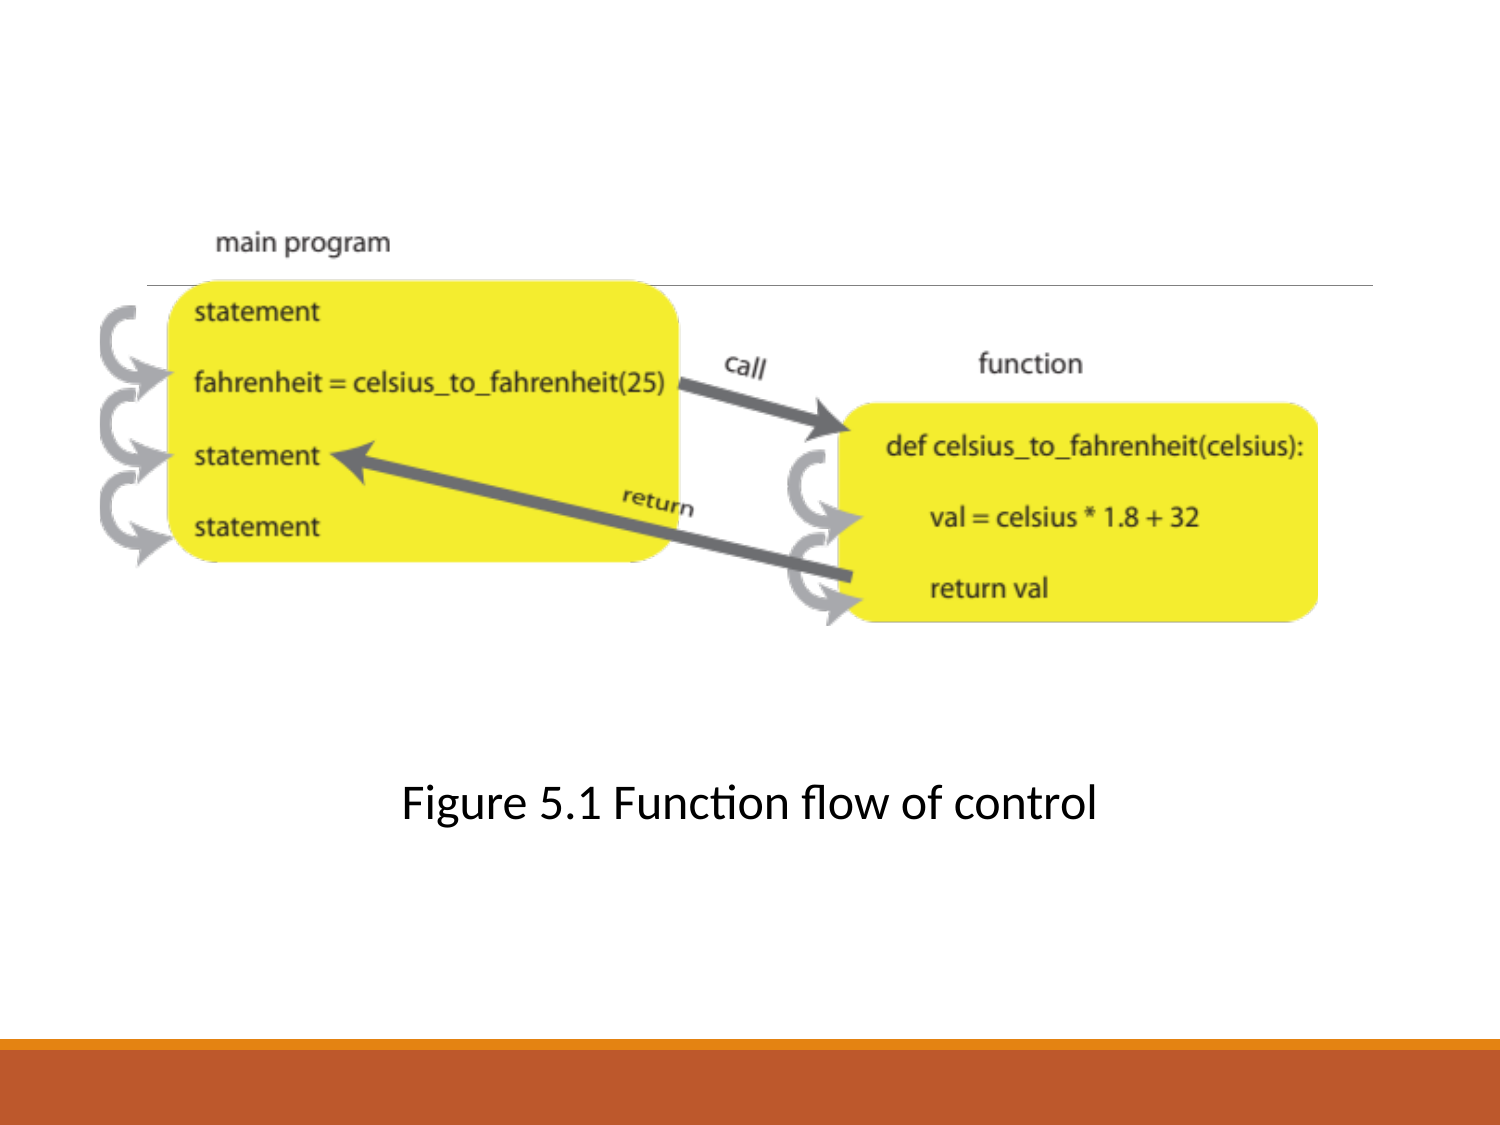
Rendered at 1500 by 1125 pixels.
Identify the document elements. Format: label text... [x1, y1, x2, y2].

text_box Figure 5.1 Function flow of control [386, 762, 1113, 838]
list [99, 224, 1319, 627]
